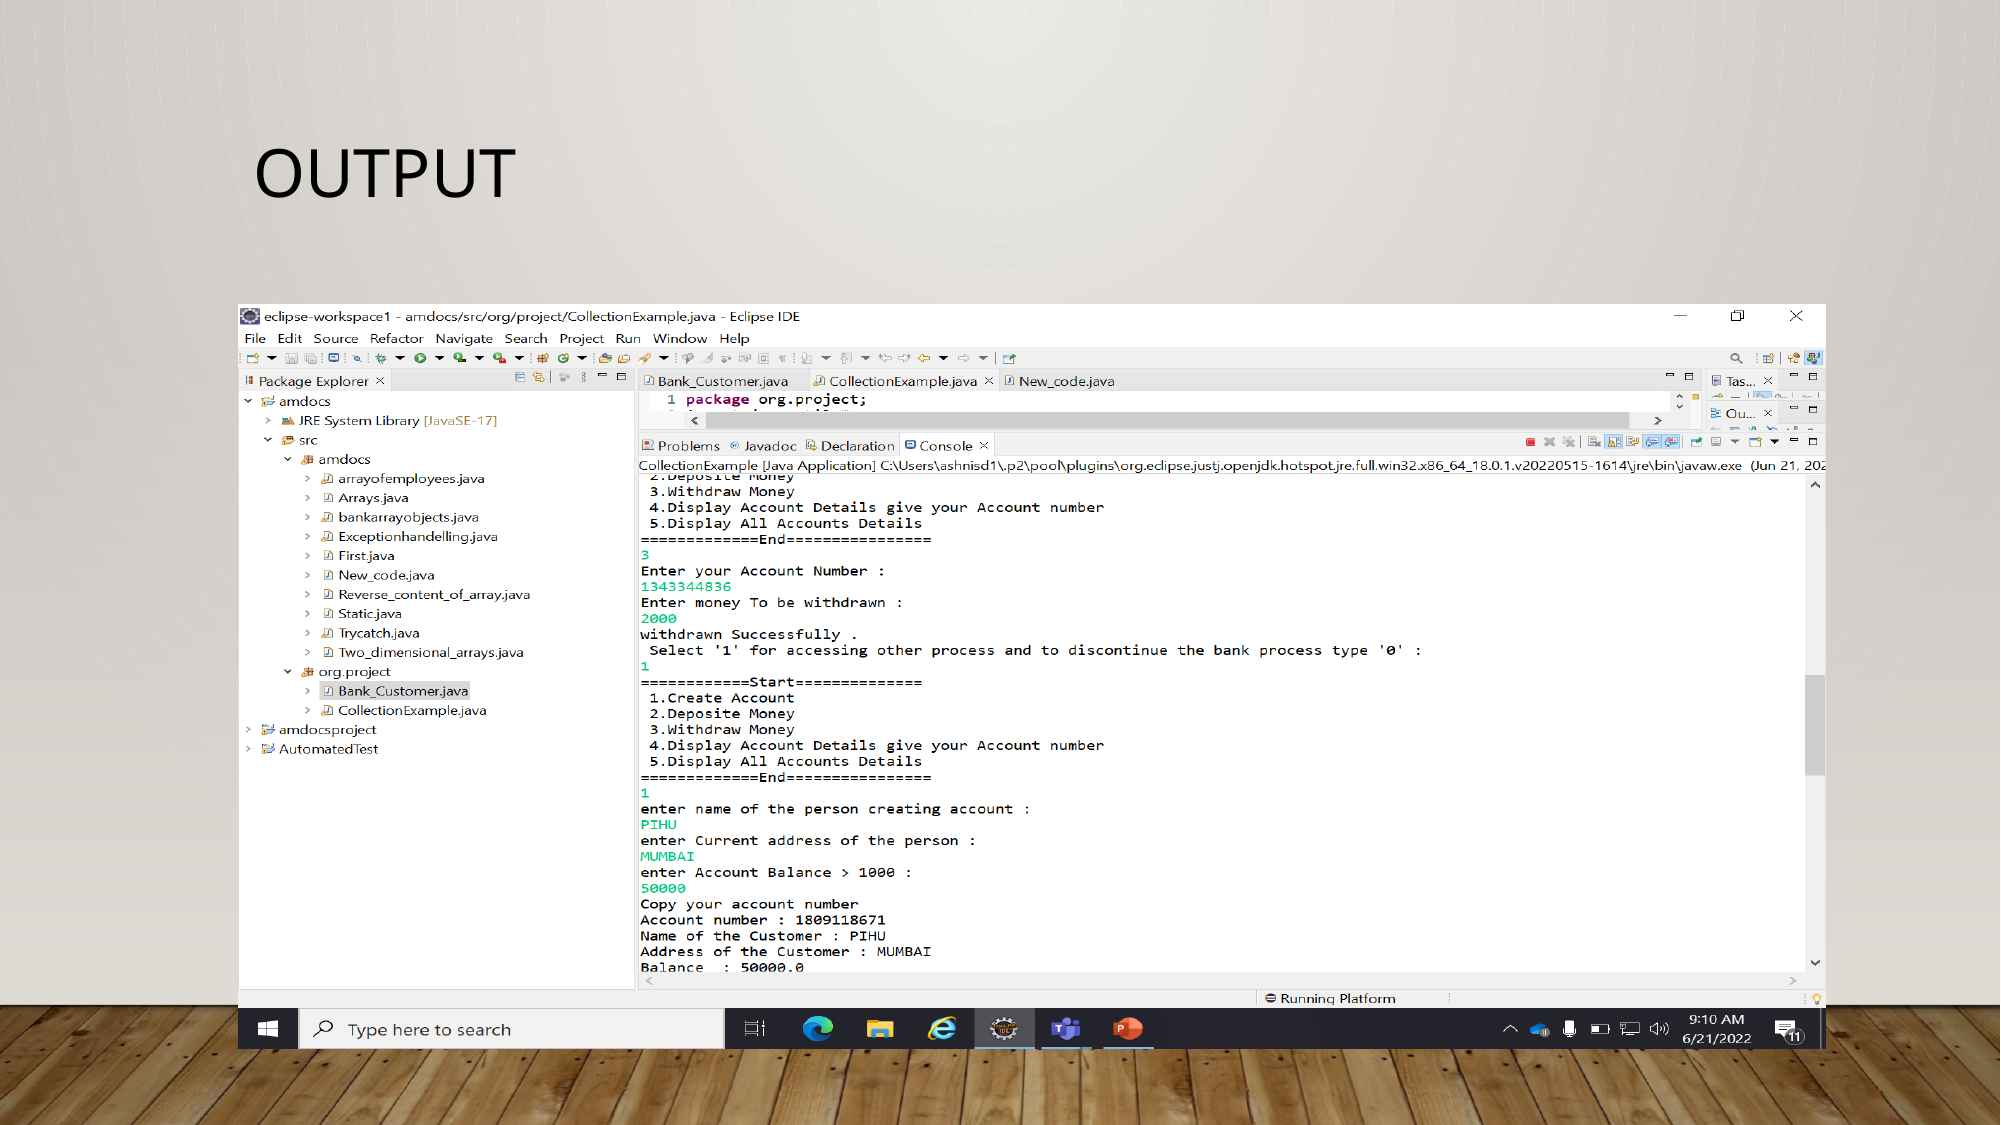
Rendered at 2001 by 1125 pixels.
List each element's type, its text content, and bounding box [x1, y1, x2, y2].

picture [0, 1005, 2000, 1125]
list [237, 303, 1826, 1049]
title OUTPUT [238, 131, 1814, 303]
